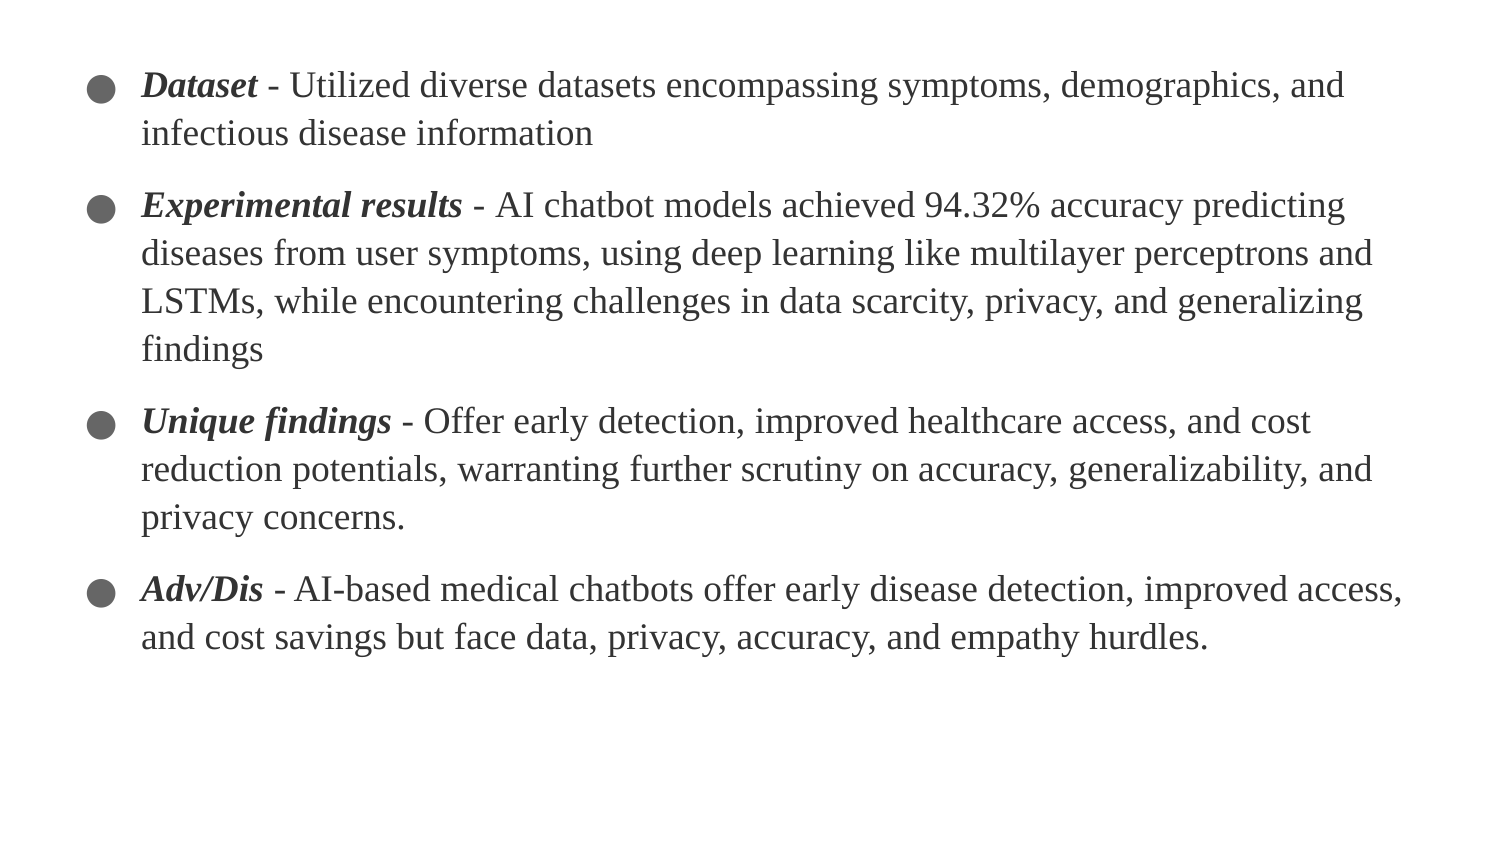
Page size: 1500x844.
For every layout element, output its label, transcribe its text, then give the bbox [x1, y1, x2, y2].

list Dataset - Utilized diverse datasets encompassing symptoms, demographics, and infectious disease information Experimental results - AI chatbot models achieved 94.32% accuracy predicting diseases from user symptoms, using deep learning like multilayer perceptrons and LSTMs, while encountering challenges in data scarcity, privacy, and generalizing findings Unique findings - Offer early detection, improved healthcare access, and cost reduction potentials, warranting further scrutiny on accuracy, generalizability, and privacy concerns. Adv/Dis - AI-based medical chatbots offer early disease detection, improved access, and cost savings but face data, privacy, accuracy, and empathy hurdles. [51, 42, 1449, 750]
